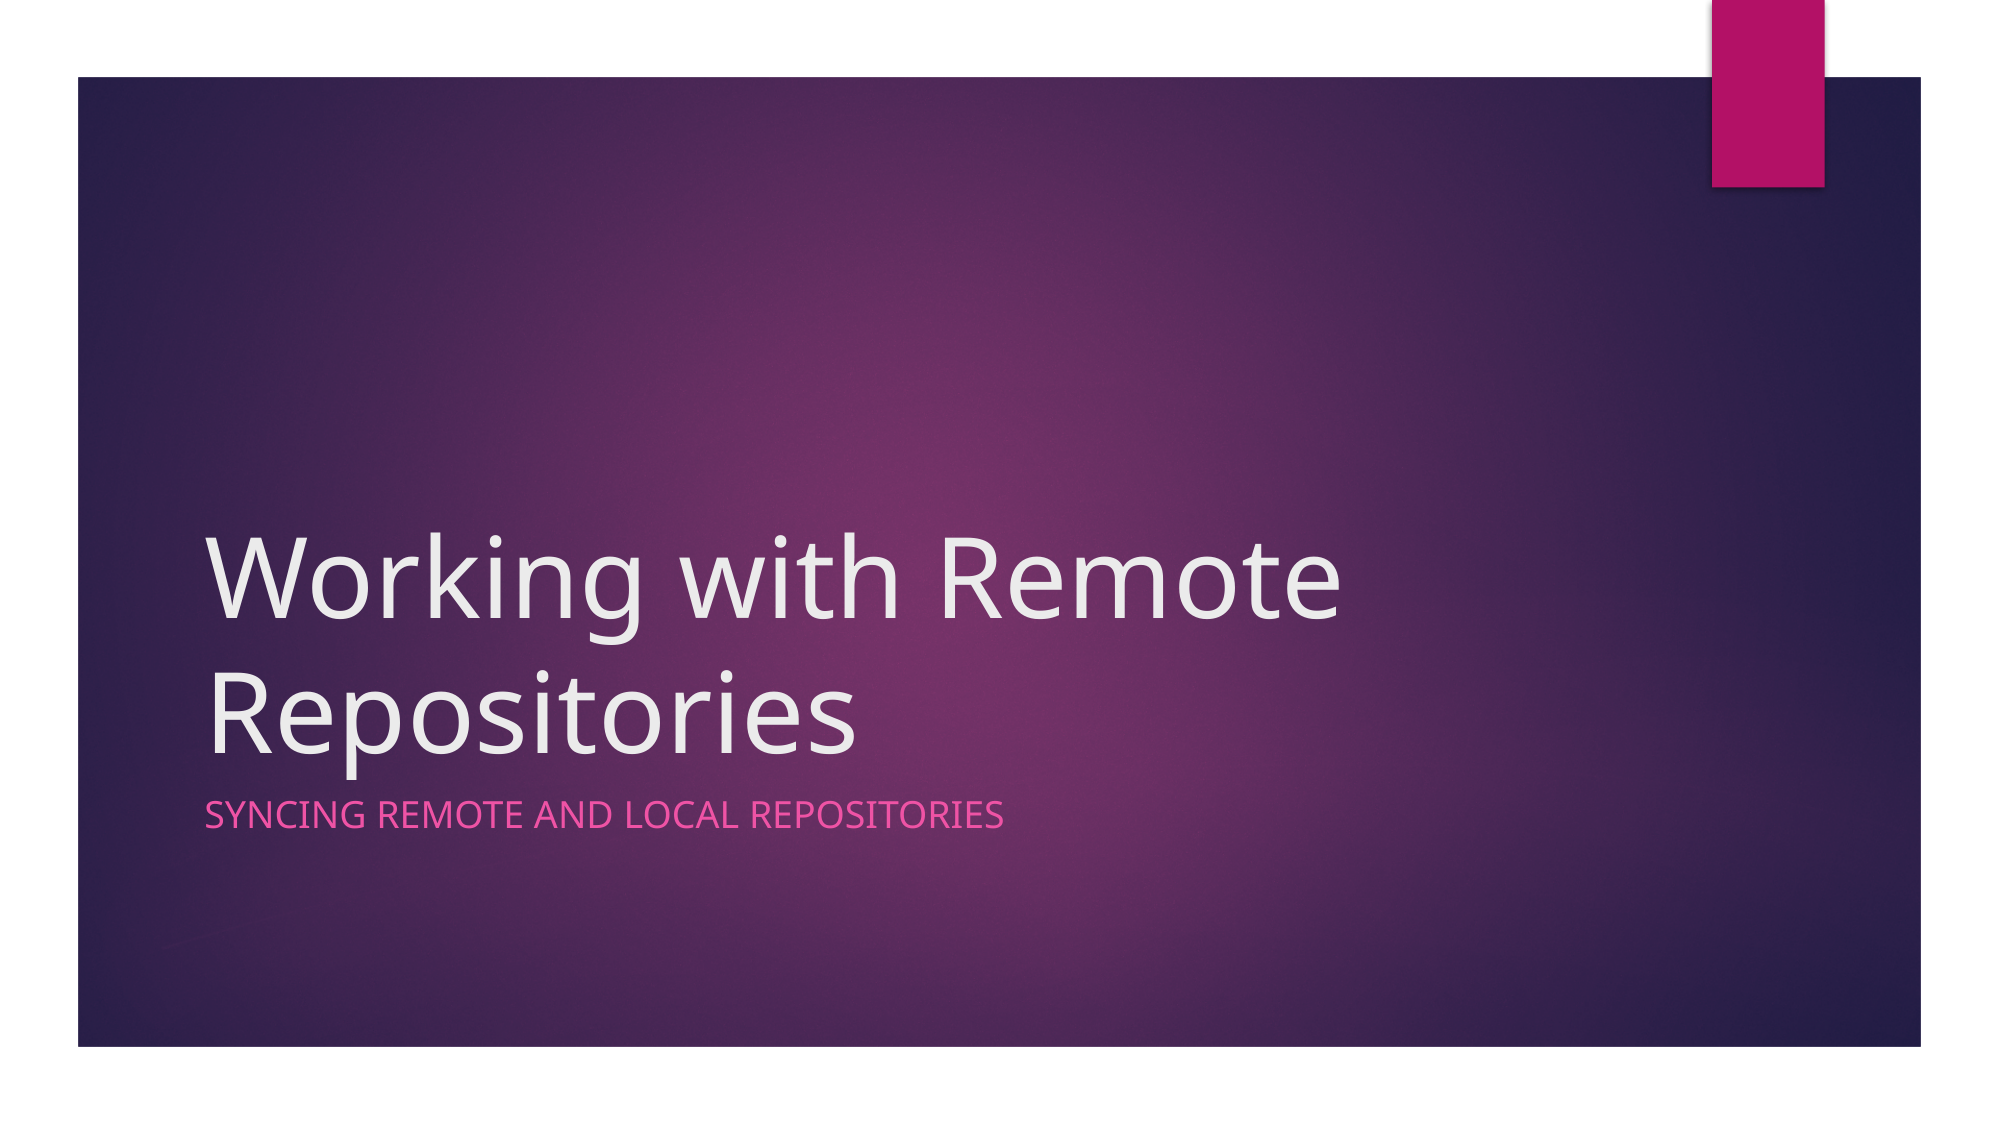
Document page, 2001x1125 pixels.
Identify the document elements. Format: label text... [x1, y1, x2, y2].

subtitle SYNCING remote and LOCAL Repositories [189, 783, 1638, 925]
title Working with Remote Repositories [189, 448, 1638, 783]
